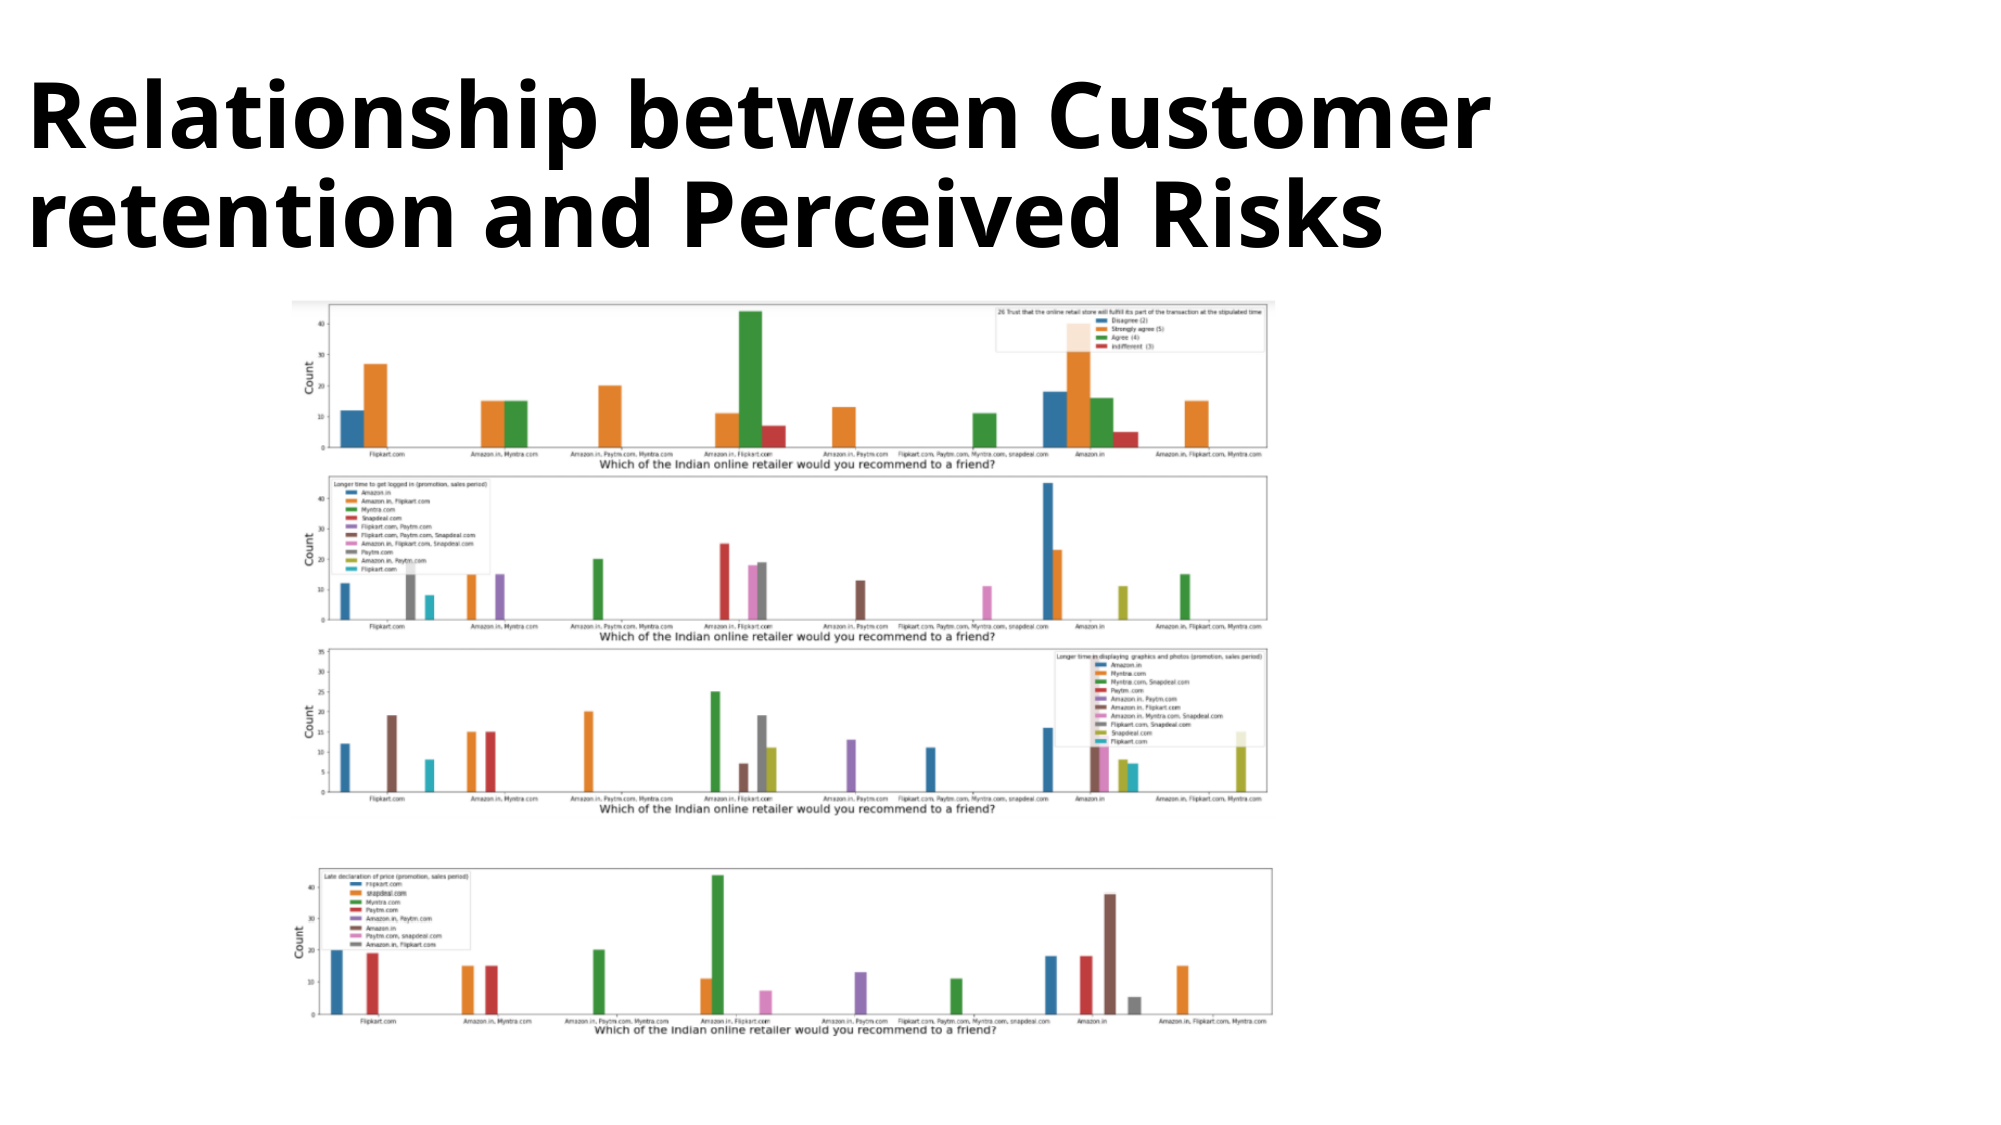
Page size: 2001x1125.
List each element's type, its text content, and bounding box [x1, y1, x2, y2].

title Relationship between Customer retention and Perceived Risks [11, 59, 1863, 278]
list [280, 289, 1299, 1049]
